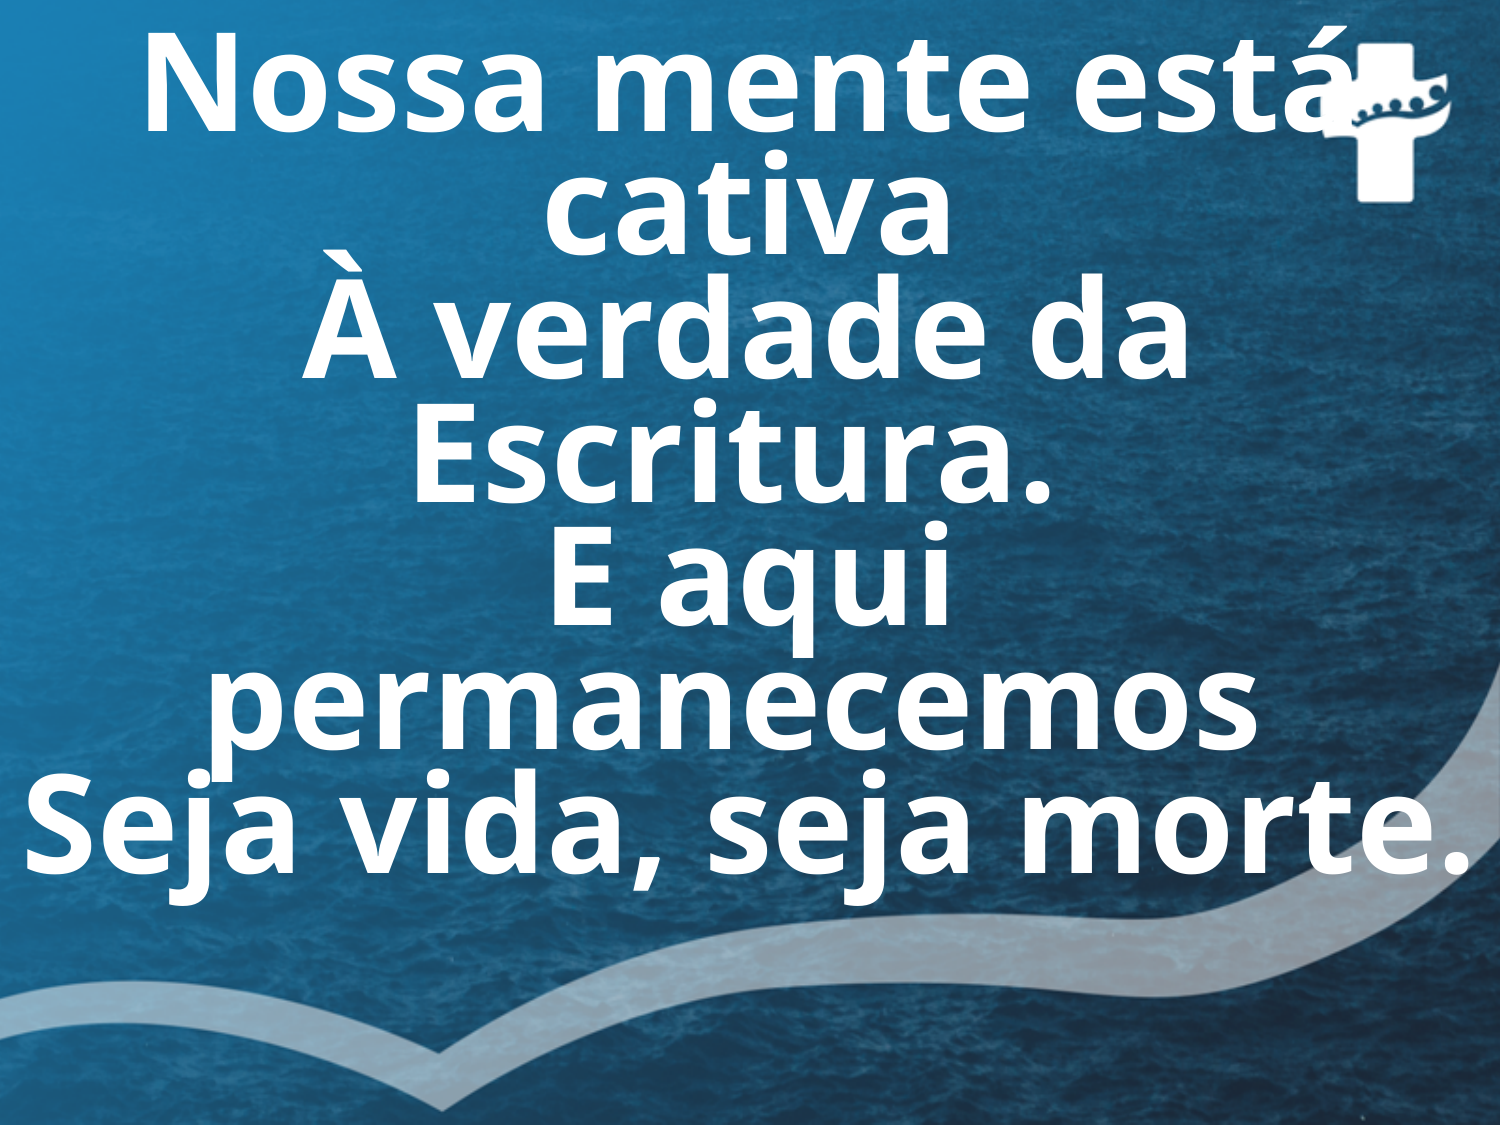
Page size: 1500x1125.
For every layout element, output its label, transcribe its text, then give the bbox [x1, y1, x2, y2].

picture [0, 704, 1500, 1125]
picture [0, 0, 1500, 515]
title Nossa mente está cativa À verdade da Escritura. E aqui permanecemos Seja vida, seja morte. [0, 515, 1500, 704]
